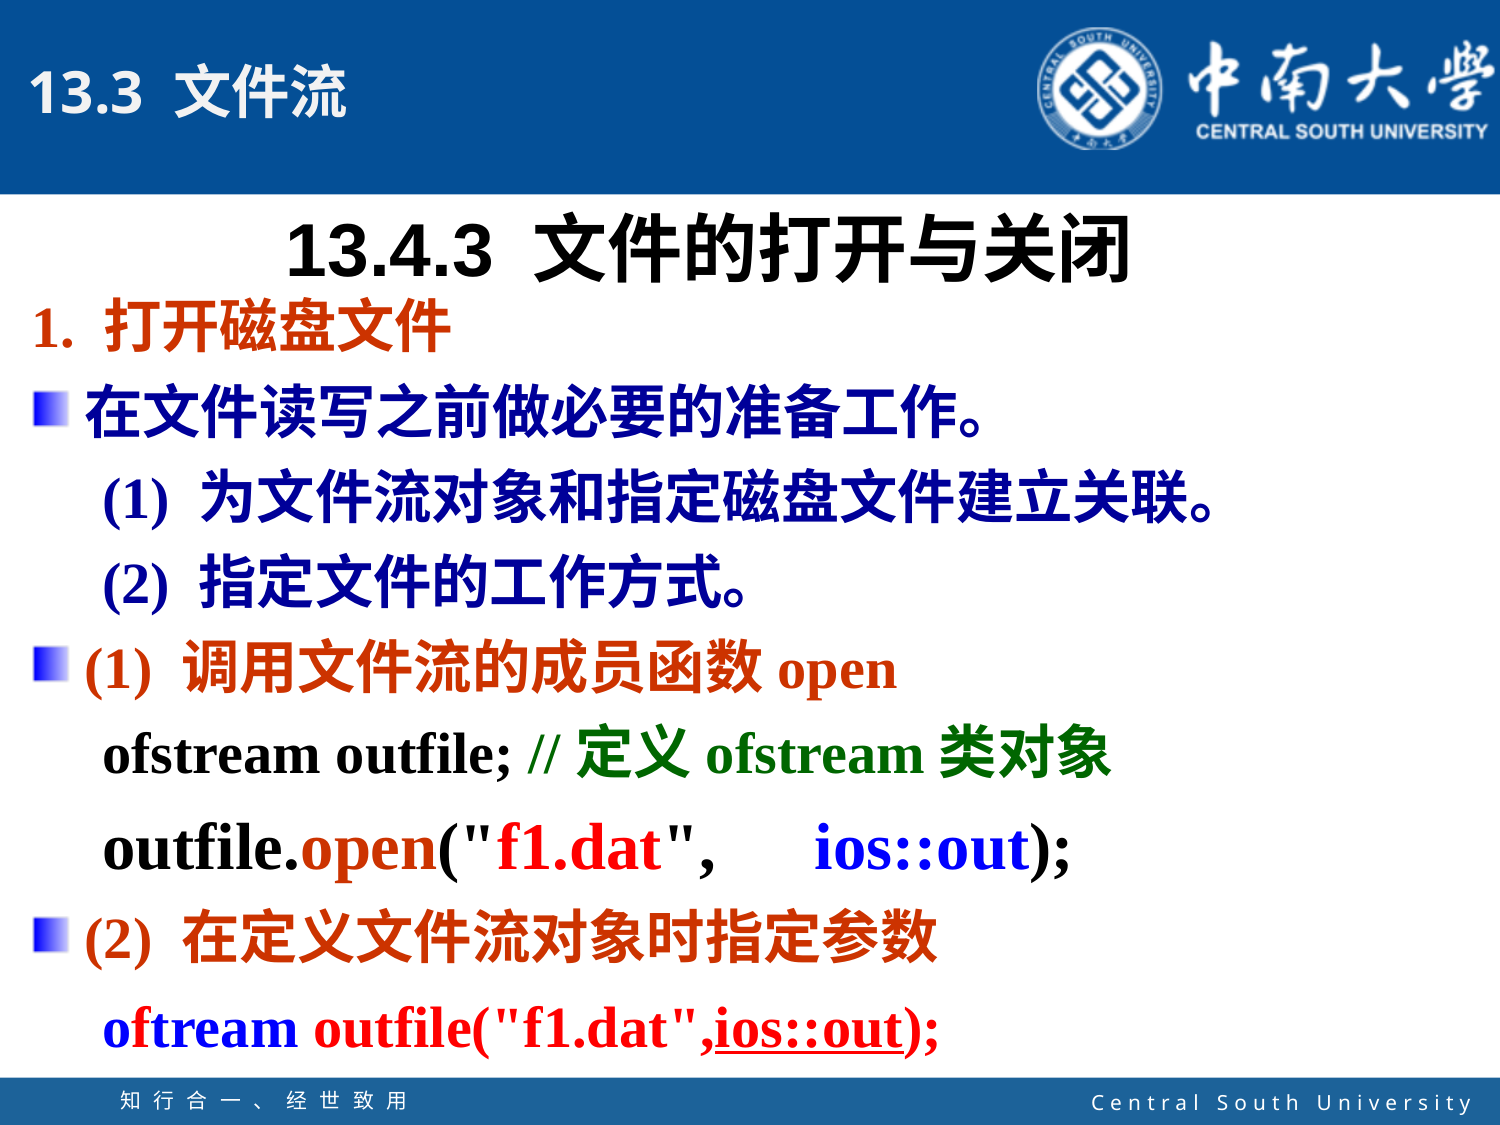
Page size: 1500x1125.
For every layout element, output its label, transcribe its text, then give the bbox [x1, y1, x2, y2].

text_box Central South University [1076, 1082, 1486, 1123]
text_box 1. 打开磁盘文件 在文件读写之前做必要的准备工作。 (1) 为文件流对象和指定磁盘文件建立关联。 (2) 指定文件的工作方式。 (1) 调用文件流的成员函数open ofstream outfile; //定义ofstream类对象 outfile.open("f1.dat", ios::out); (2) 在定义文件流对象时指定参数 oftream outfile("f1.dat",ios::out); [17, 279, 1500, 1078]
text_box 13.4.3 文件的打开与关闭 [190, 202, 1229, 279]
picture [31, 389, 73, 431]
text_box 知行合一、经世致用 [105, 1080, 423, 1120]
picture [31, 644, 73, 686]
picture [1030, 25, 1500, 155]
picture [31, 915, 73, 957]
text_box [0, 1077, 1500, 1125]
